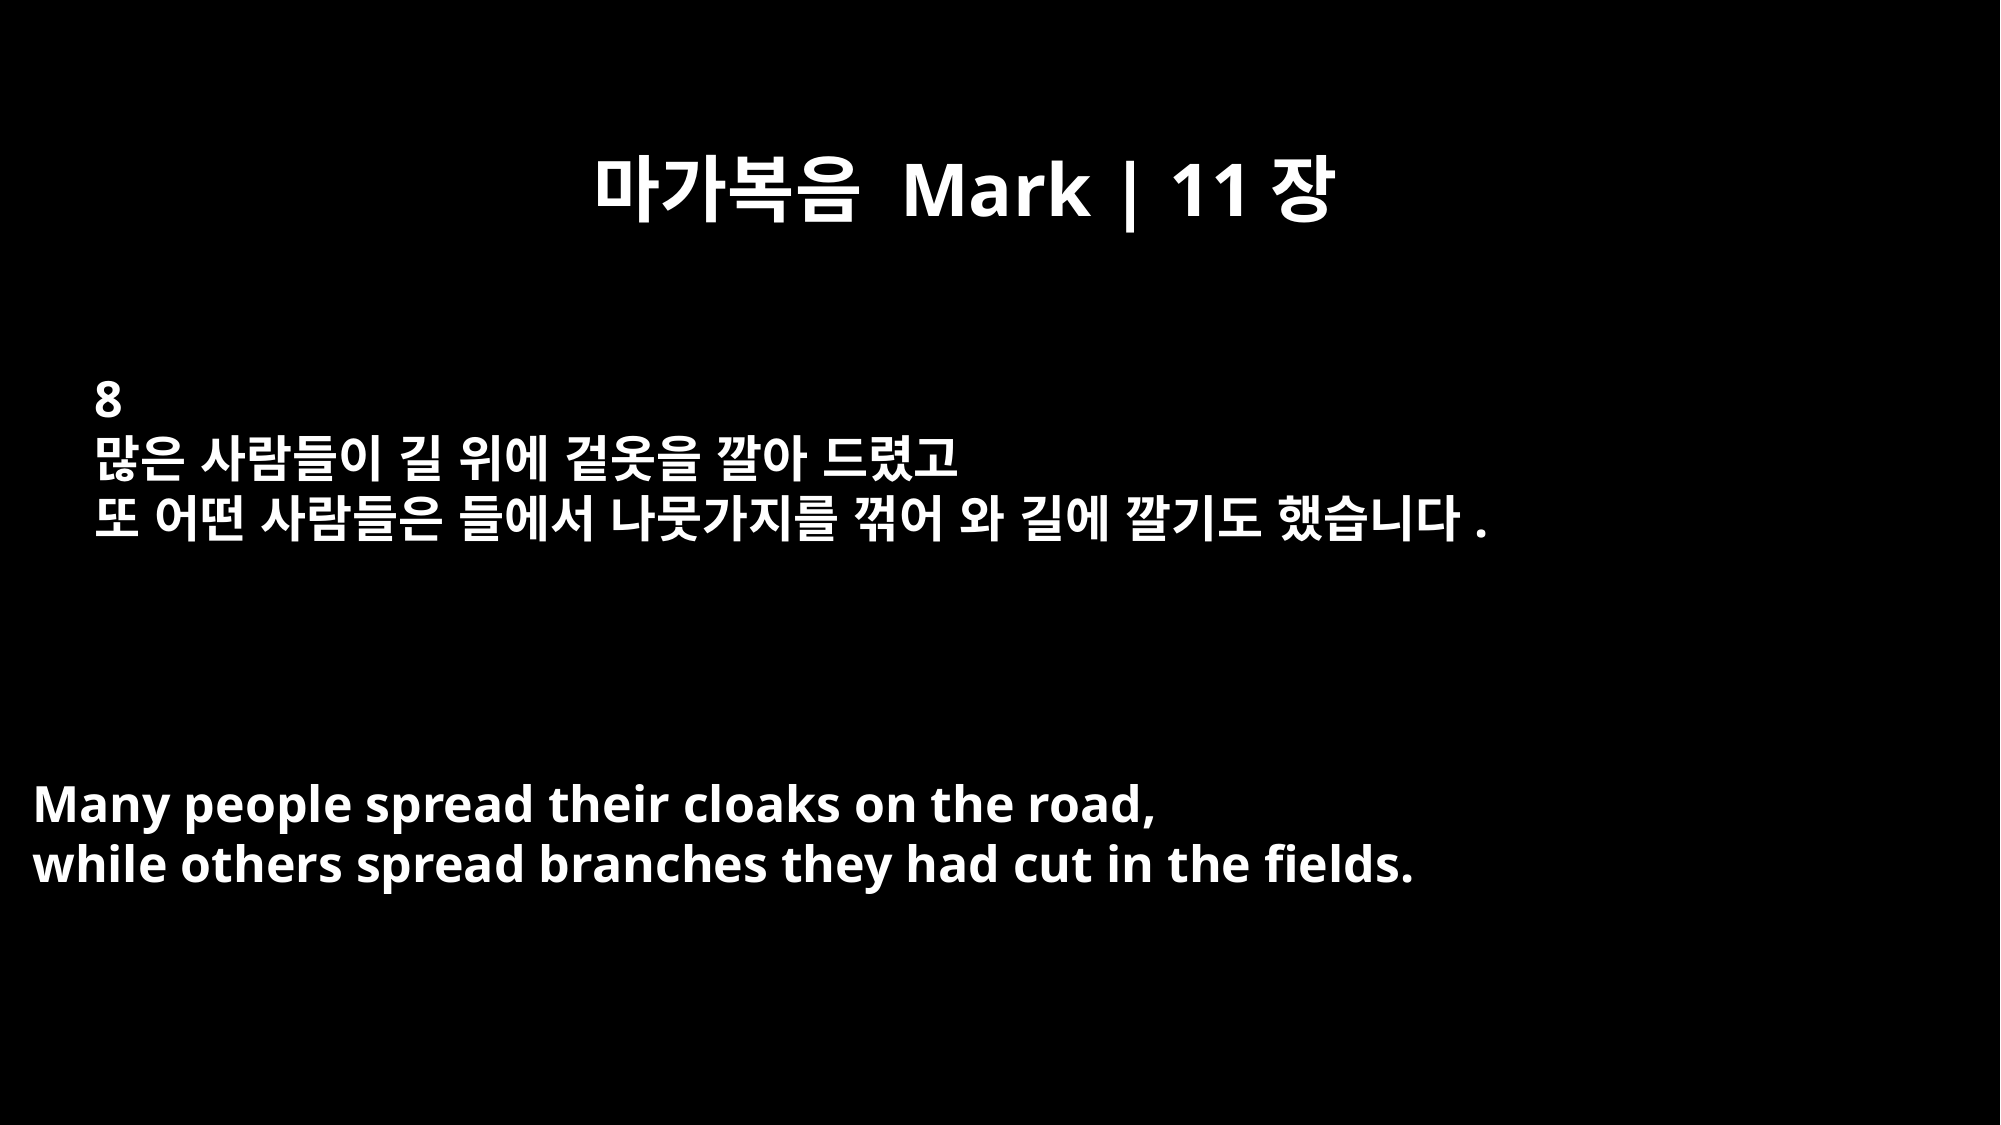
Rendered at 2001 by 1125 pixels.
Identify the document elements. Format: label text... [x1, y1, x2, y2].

text_box Many people spread their cloaks on the road, while others spread branches they had cut in the fields. [17, 764, 1430, 900]
text_box 8 많은 사람들이 길 위에 겉옷을 깔아 드렸고 또 어떤 사람들은 들에서 나뭇가지를 꺾어 와 길에 깔기도 했습니다. [79, 359, 1504, 555]
text_box 마가복음 Mark | 11장 [578, 136, 1354, 239]
